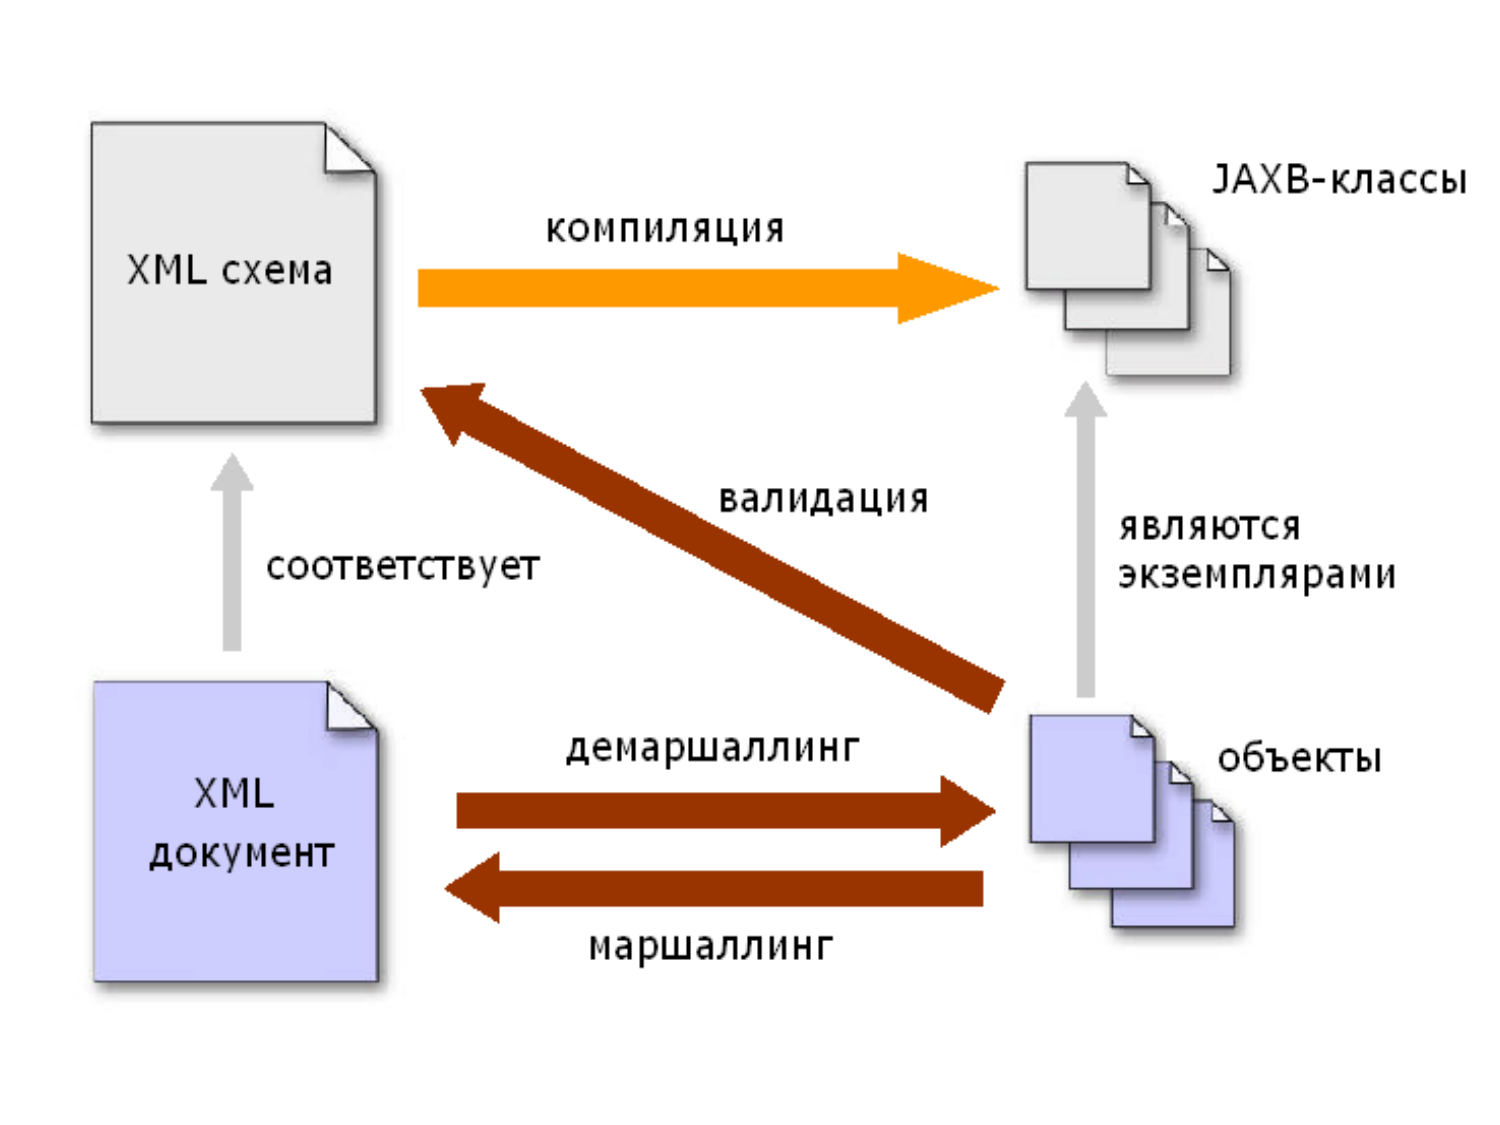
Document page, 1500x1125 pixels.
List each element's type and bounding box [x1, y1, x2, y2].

picture [12, 105, 1488, 1055]
